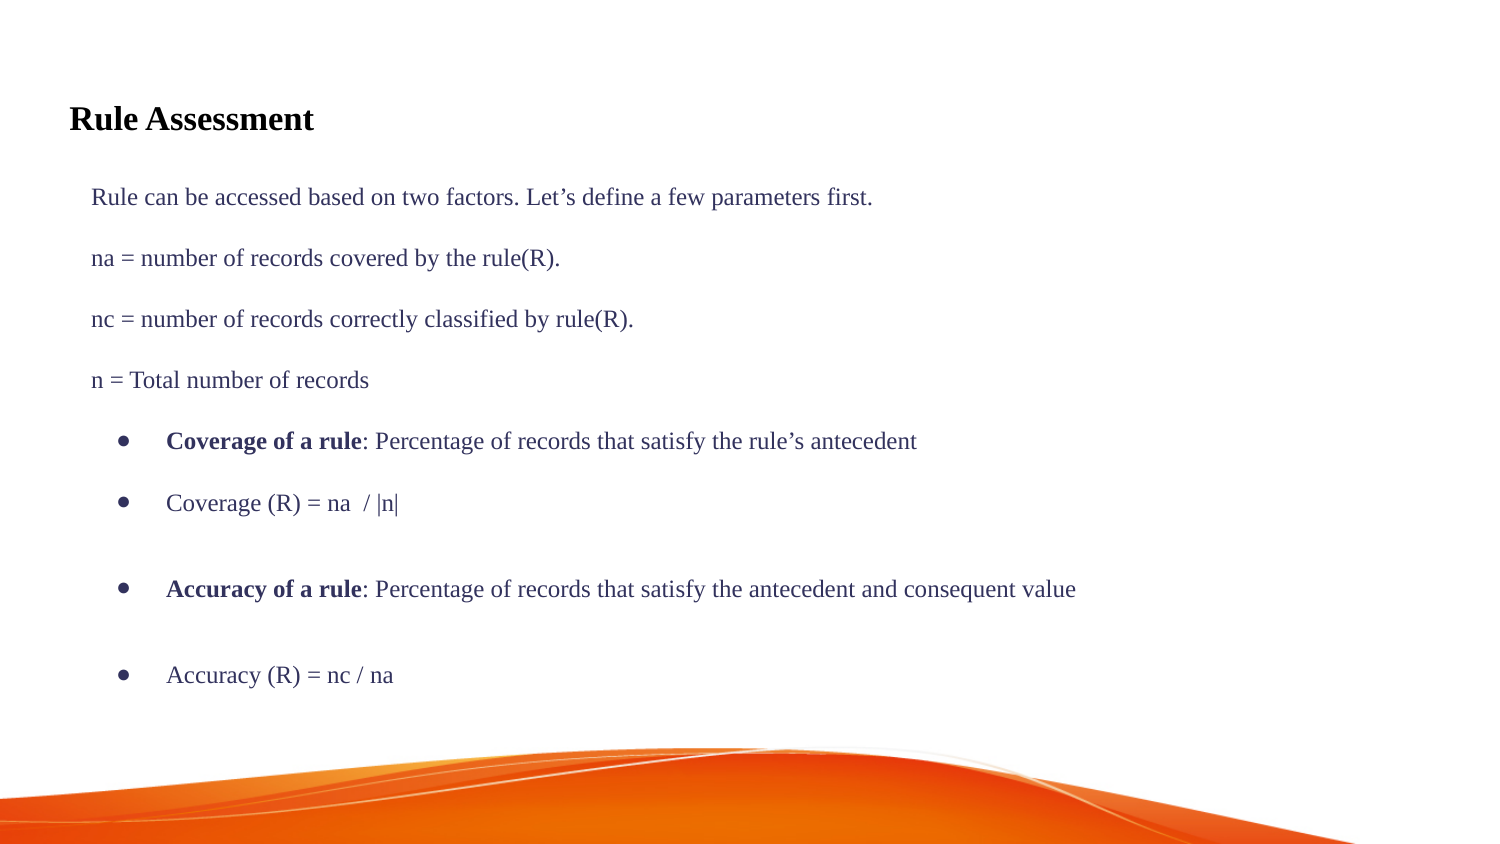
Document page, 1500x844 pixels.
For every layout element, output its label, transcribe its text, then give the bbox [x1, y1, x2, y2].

picture [0, 0, 1500, 844]
list Rule can be accessed based on two factors. Let’s define a few parameters first. na = number of records covered by the rule(R). nc = number of records correctly classified by rule(R). n = Total number of records Coverage of a rule: Percentage of records that satisfy the rule’s antecedent Coverage (R) = na / |n| Accuracy of a rule: Percentage of records that satisfy the antecedent and consequent value Accuracy (R) = nc / na [75, 164, 1427, 775]
title Rule Assessment [54, 80, 1405, 153]
